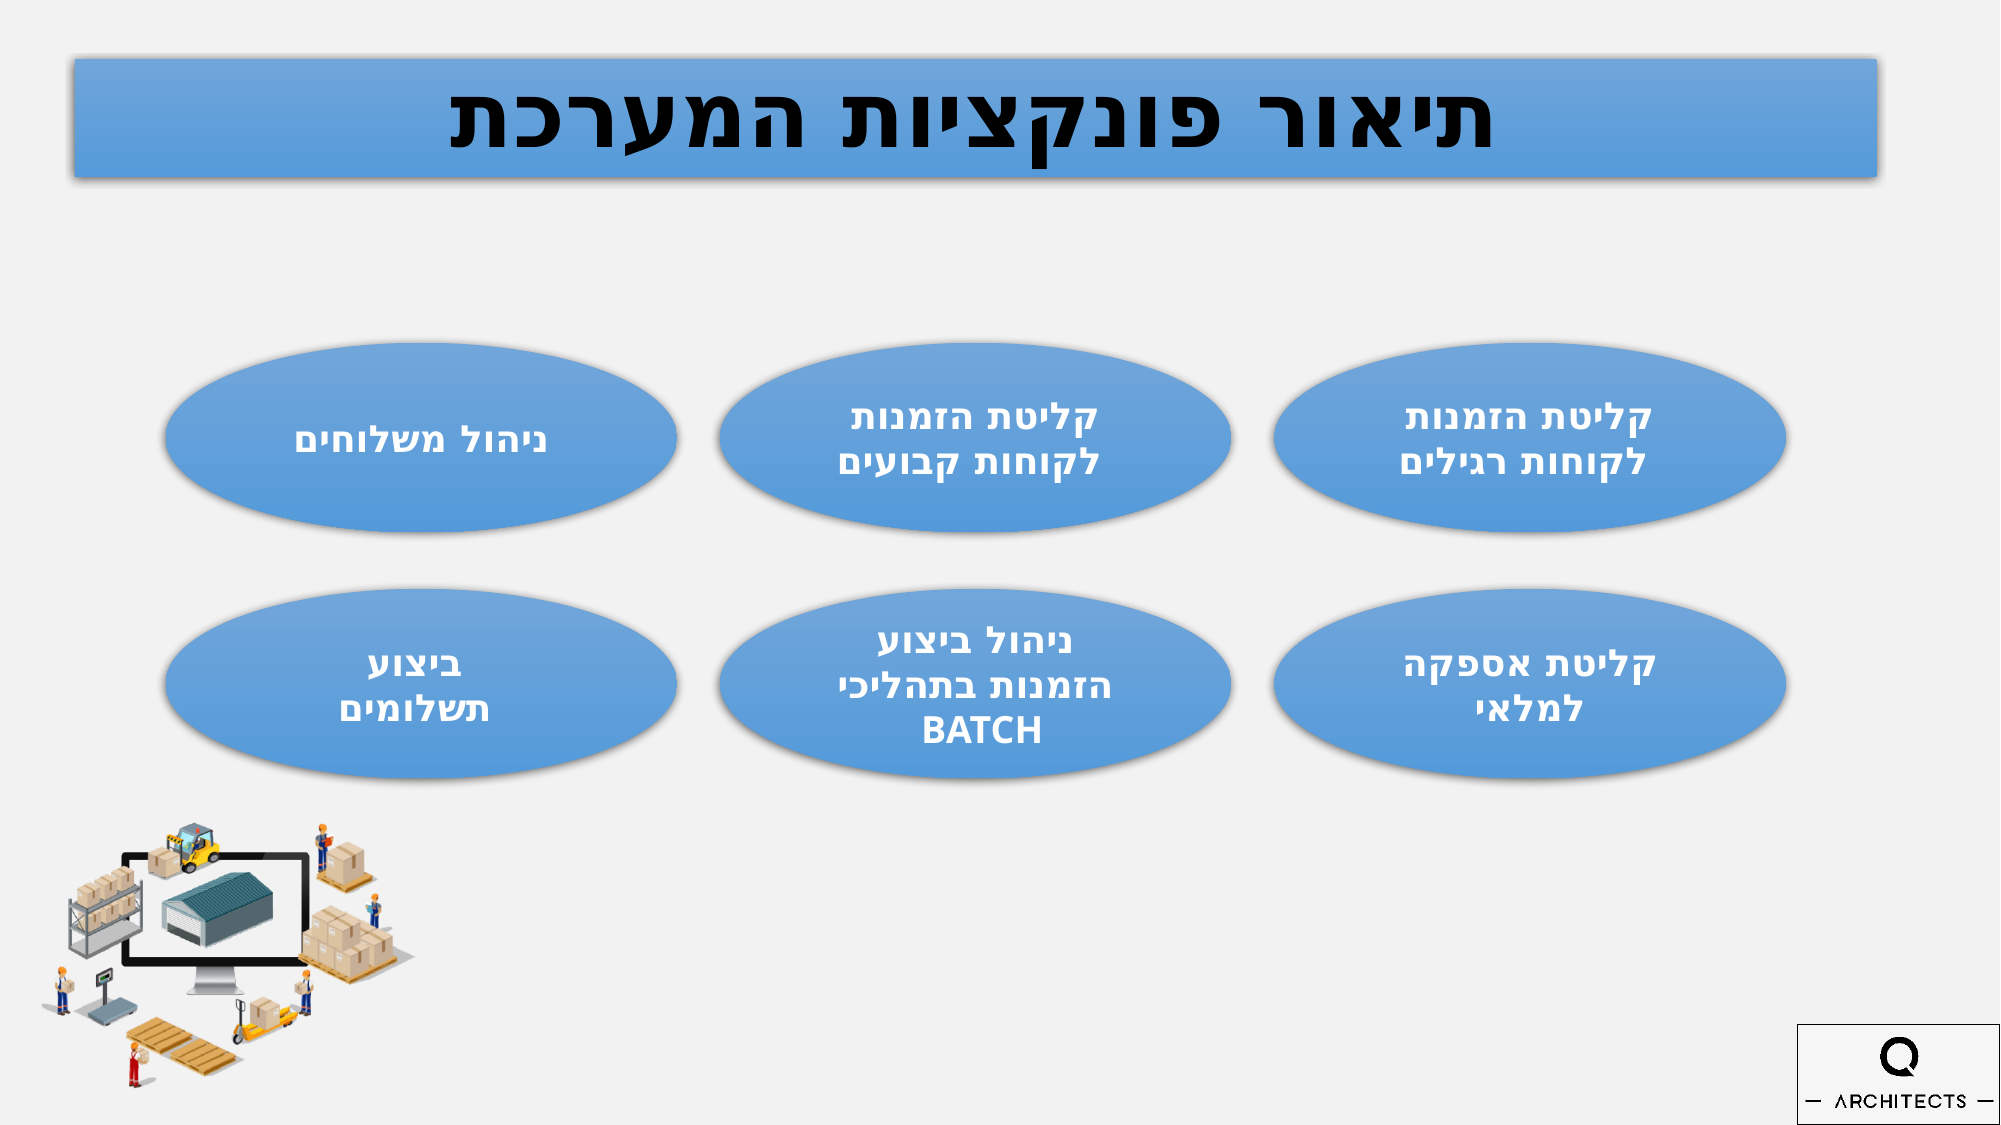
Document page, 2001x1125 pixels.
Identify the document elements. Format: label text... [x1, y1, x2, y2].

text_box תיאור פונקציות המערכת [74, 59, 1877, 177]
picture [38, 818, 431, 1091]
picture [1798, 1025, 1999, 1124]
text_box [165, 342, 1786, 779]
